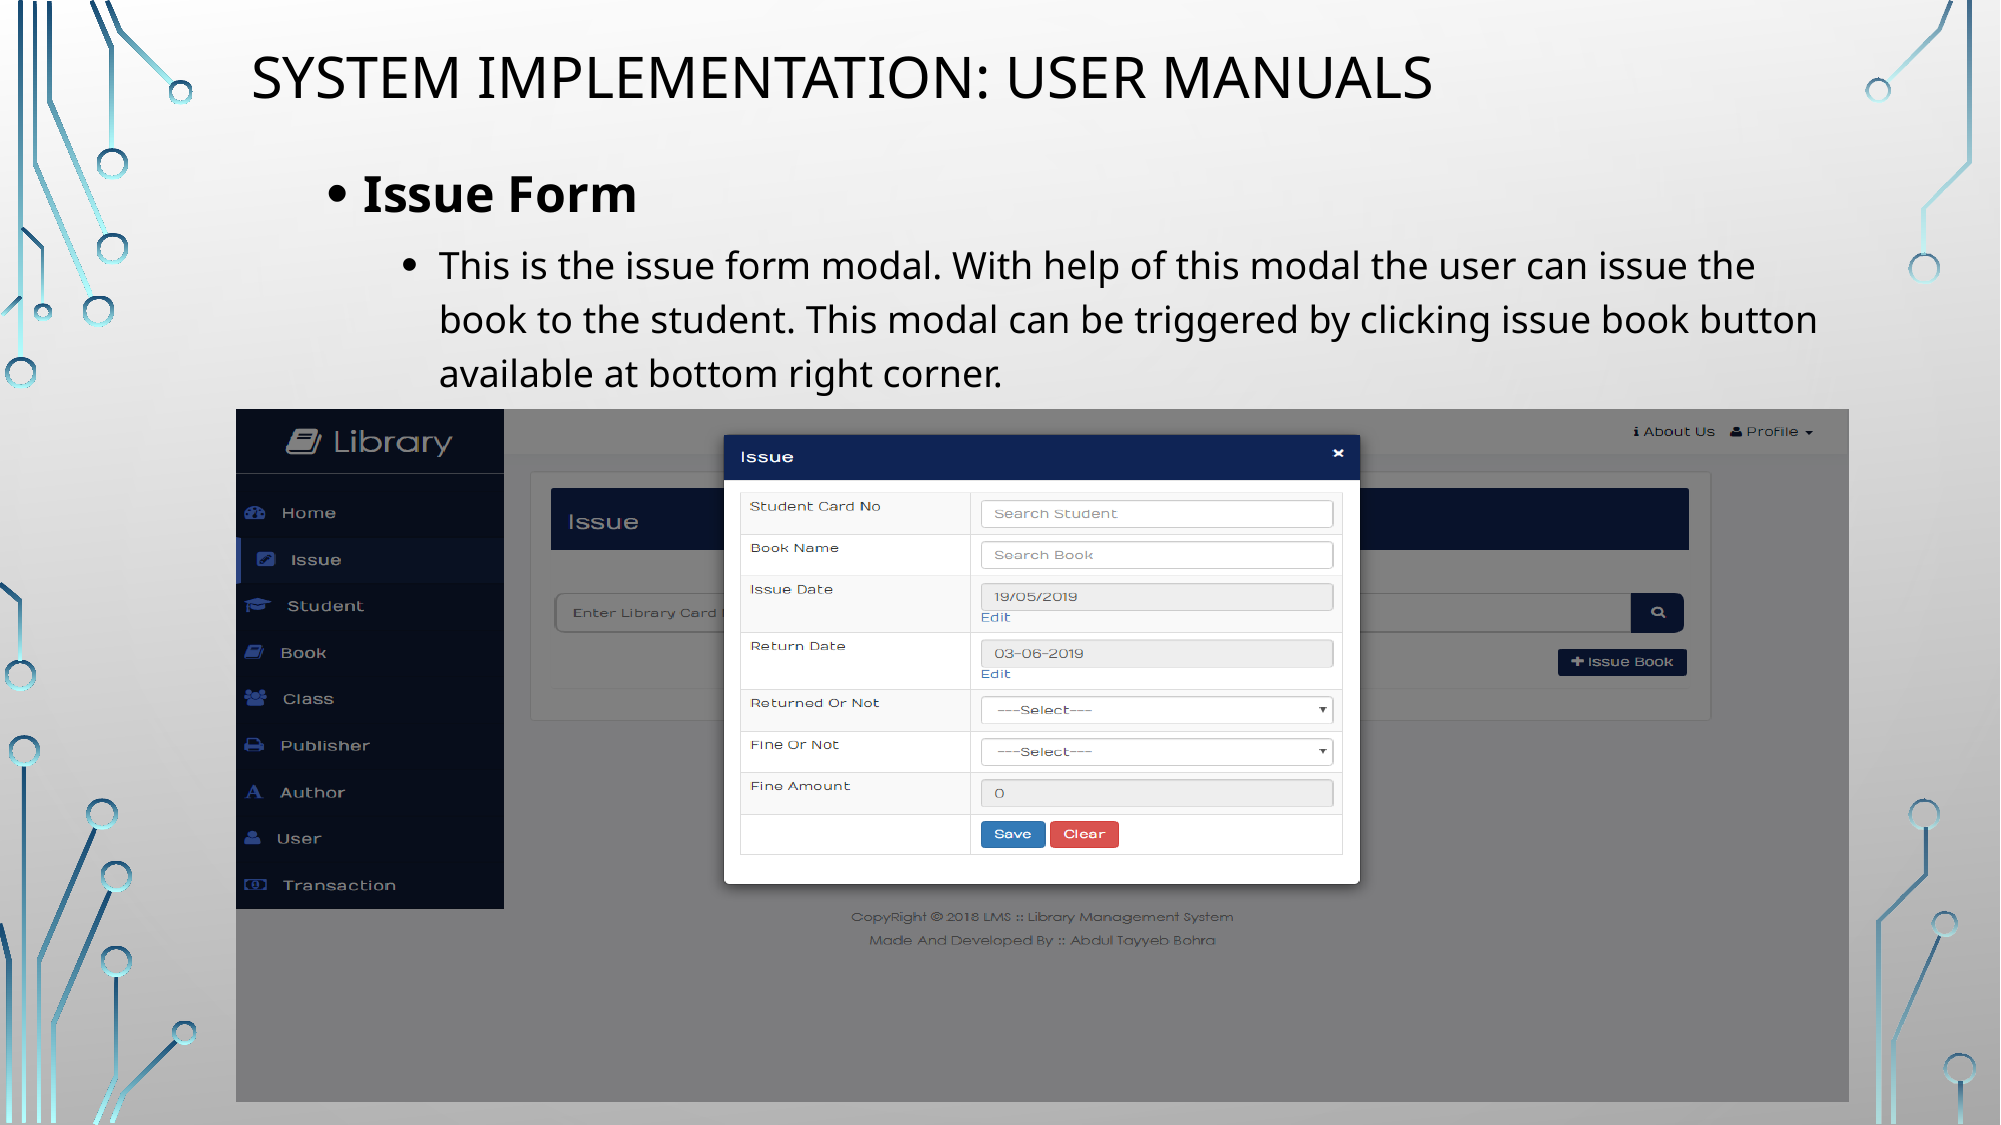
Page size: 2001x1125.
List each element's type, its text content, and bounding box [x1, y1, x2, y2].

list Issue Form This is the issue form modal. With help of this modal the user can issue the book to the student. This modal can be triggered by clicking issue book button available at bottom right corner. [236, 143, 1851, 1123]
title System Implementation: User Manuals [236, 41, 1862, 120]
picture [236, 409, 1849, 1102]
